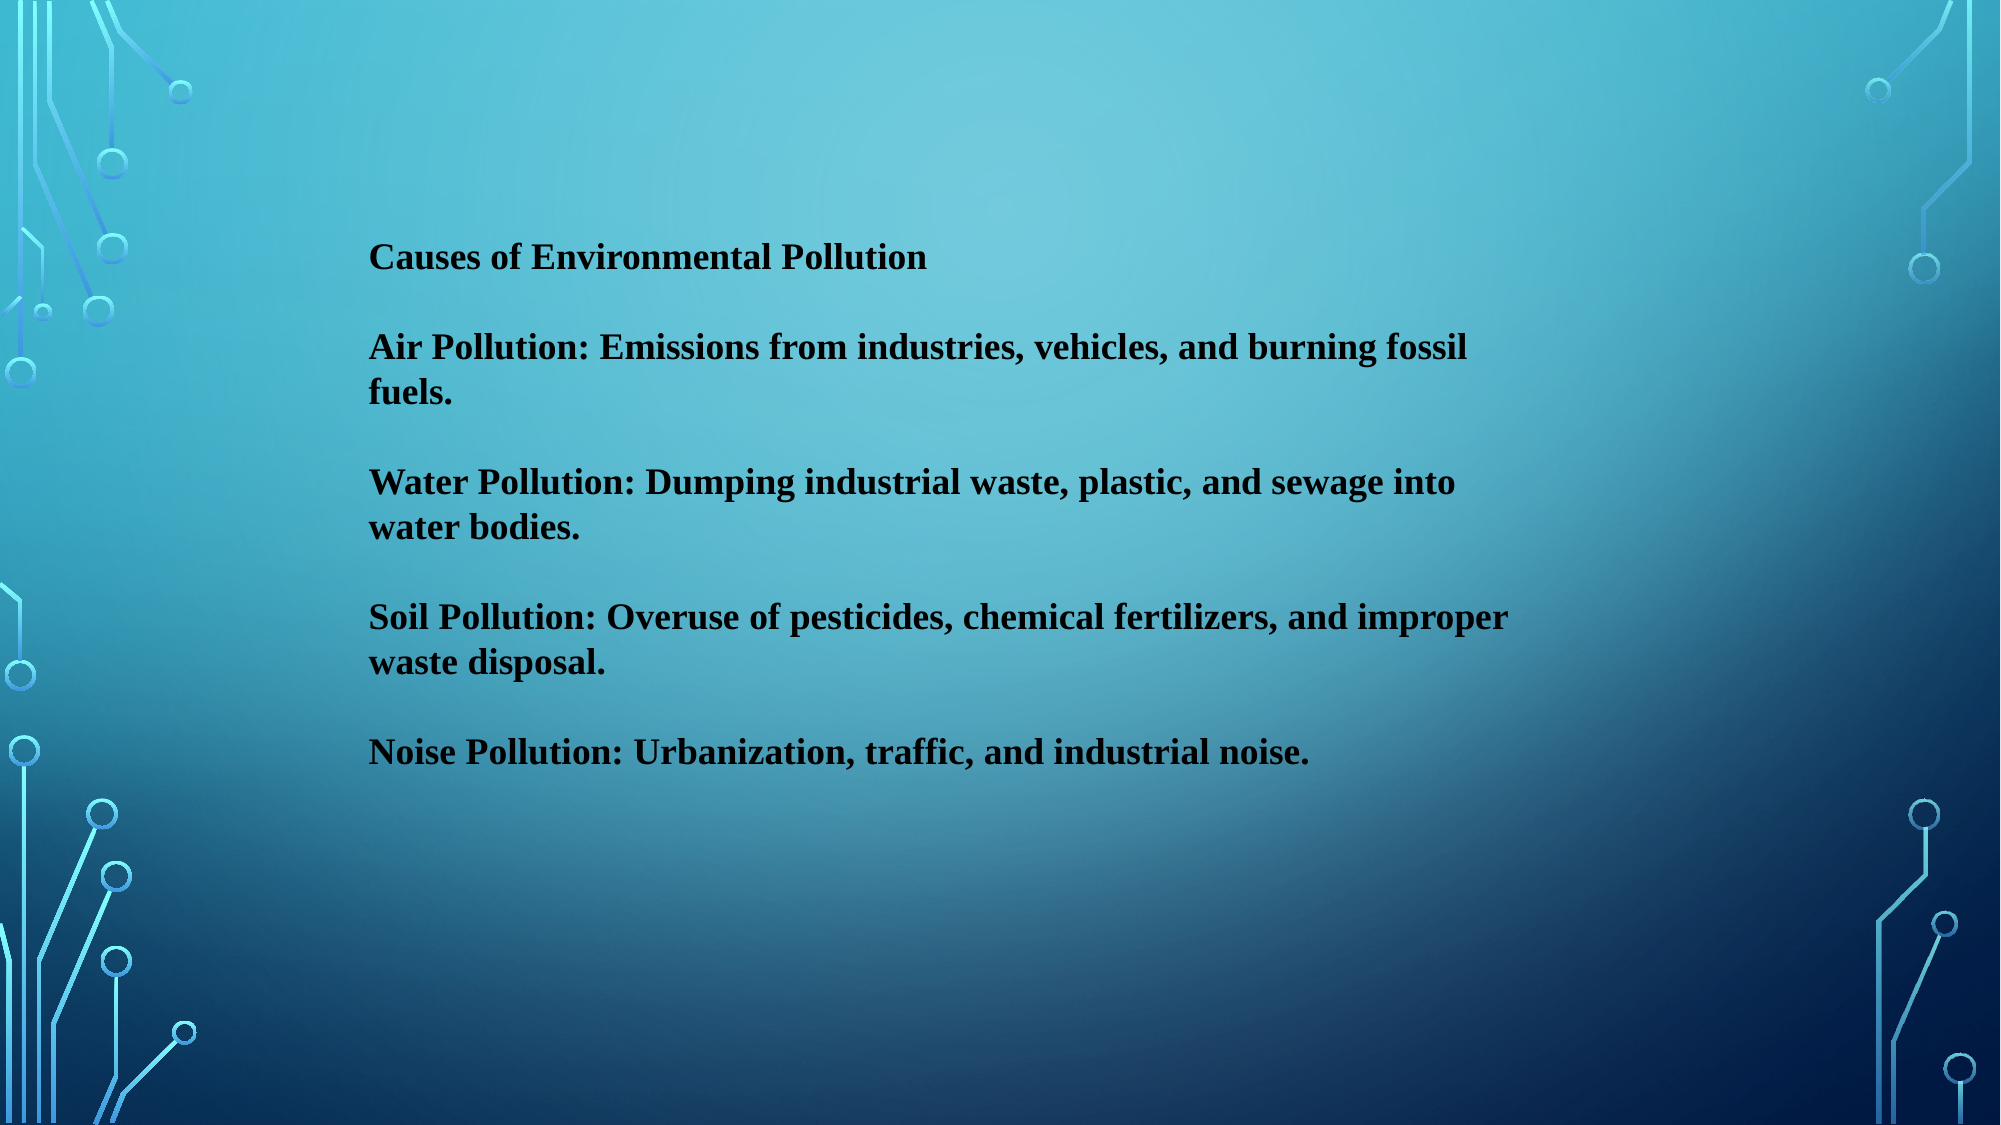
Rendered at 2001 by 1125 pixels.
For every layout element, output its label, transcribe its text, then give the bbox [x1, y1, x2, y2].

text_box Causes of Environmental Pollution Air Pollution: Emissions from industries, vehicles, and burning fossil fuels. Water Pollution: Dumping industrial waste, plastic, and sewage into water bodies. Soil Pollution: Overuse of pesticides, chemical fertilizers, and improper waste disposal. Noise Pollution: Urbanization, traffic, and industrial noise. [353, 224, 1528, 779]
